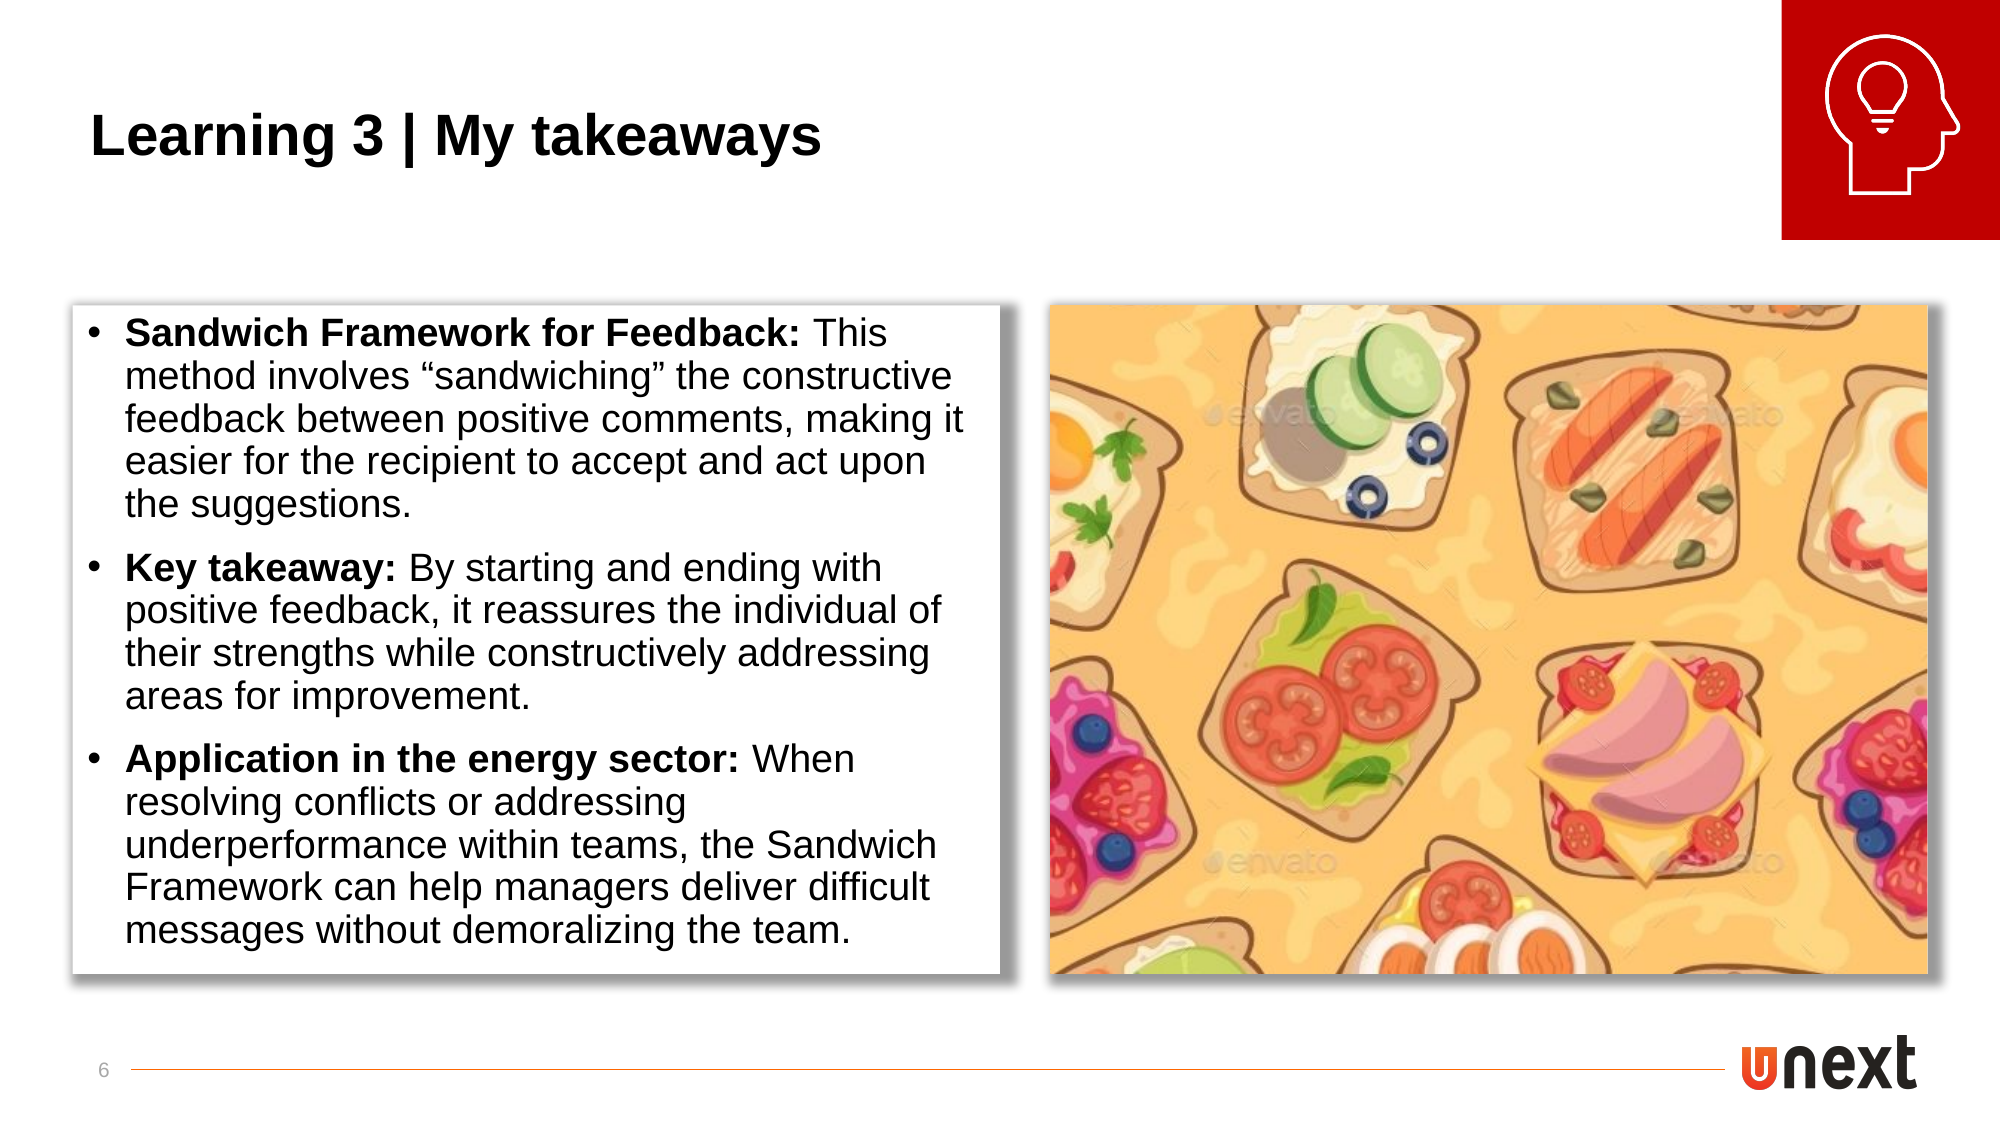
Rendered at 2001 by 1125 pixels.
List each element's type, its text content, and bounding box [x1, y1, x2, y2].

text_box Sandwich Framework for Feedback: This method involves “sandwiching” the constructive feedback between positive comments, making it easier for the recipient to accept and act upon the suggestions. Key takeaway: By starting and ending with positive feedback, it reassures the individual of their strengths while constructively addressing areas for improvement. Application in the energy sector: When resolving conflicts or addressing underperformance within teams, the Sandwich Framework can help managers deliver difficult messages without demoralizing the team. [72, 305, 1000, 974]
title Learning 3 | My takeaways [76, 78, 1797, 196]
text_box [1781, 0, 2000, 241]
picture [1049, 305, 1928, 974]
picture [1742, 1035, 1917, 1090]
picture [1797, 23, 1988, 214]
slide_number 6 [48, 1047, 110, 1091]
